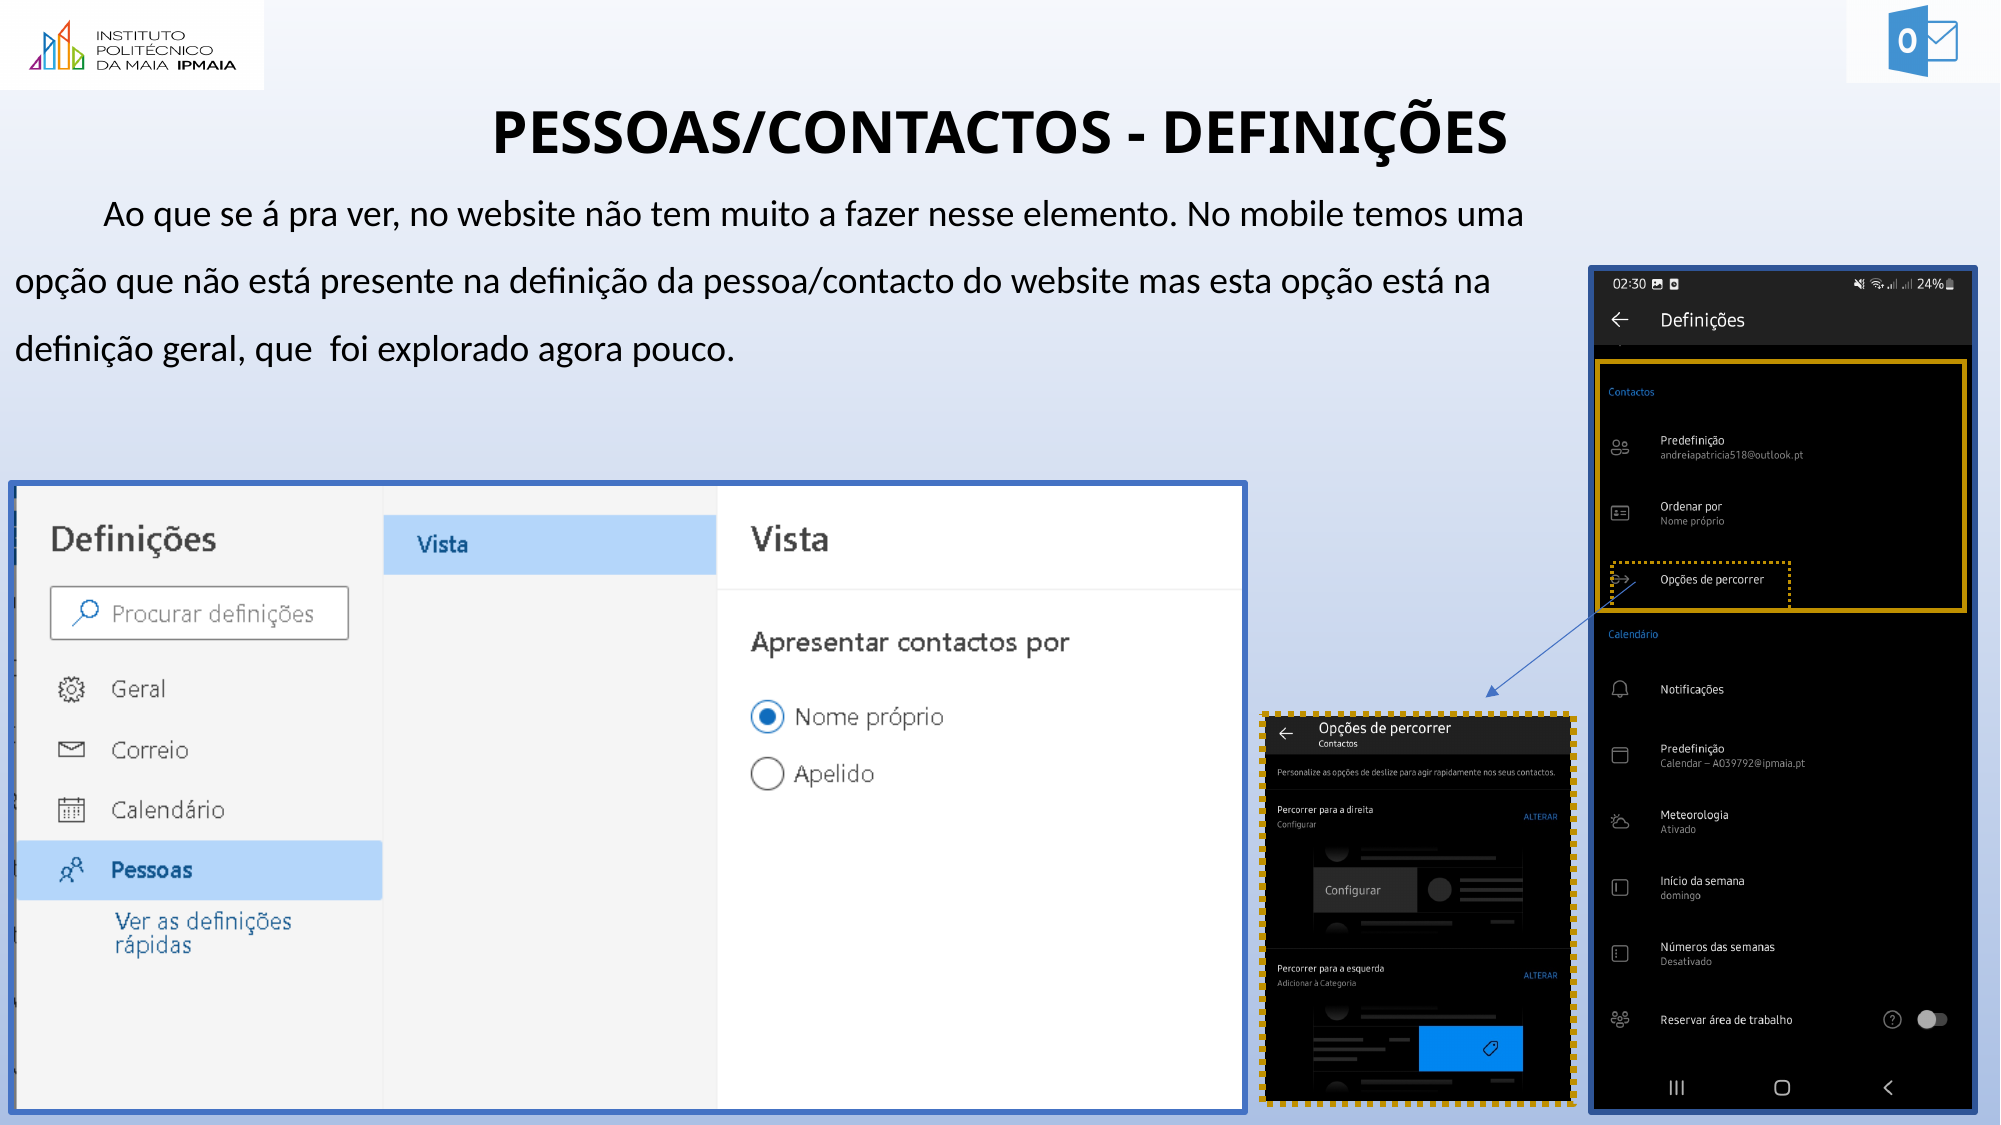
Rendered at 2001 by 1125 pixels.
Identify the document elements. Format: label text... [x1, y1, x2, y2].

text_box [1846, 0, 2000, 35]
picture [0, 0, 265, 68]
picture [14, 486, 1242, 1109]
picture [1594, 270, 1972, 1109]
text_box Ao que se á pra ver, no website não tem muito a fazer nesse elemento. No mobile temos uma opção que não está presente na definição da pessoa/contacto do website mas esta opção está na definição geral, que foi explorado agora pouco. [0, 159, 1571, 377]
title PESSOAS/CONTACTOS - DEFINIÇÕES [0, 68, 2000, 201]
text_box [1485, 581, 1636, 698]
picture [1265, 716, 1571, 1102]
